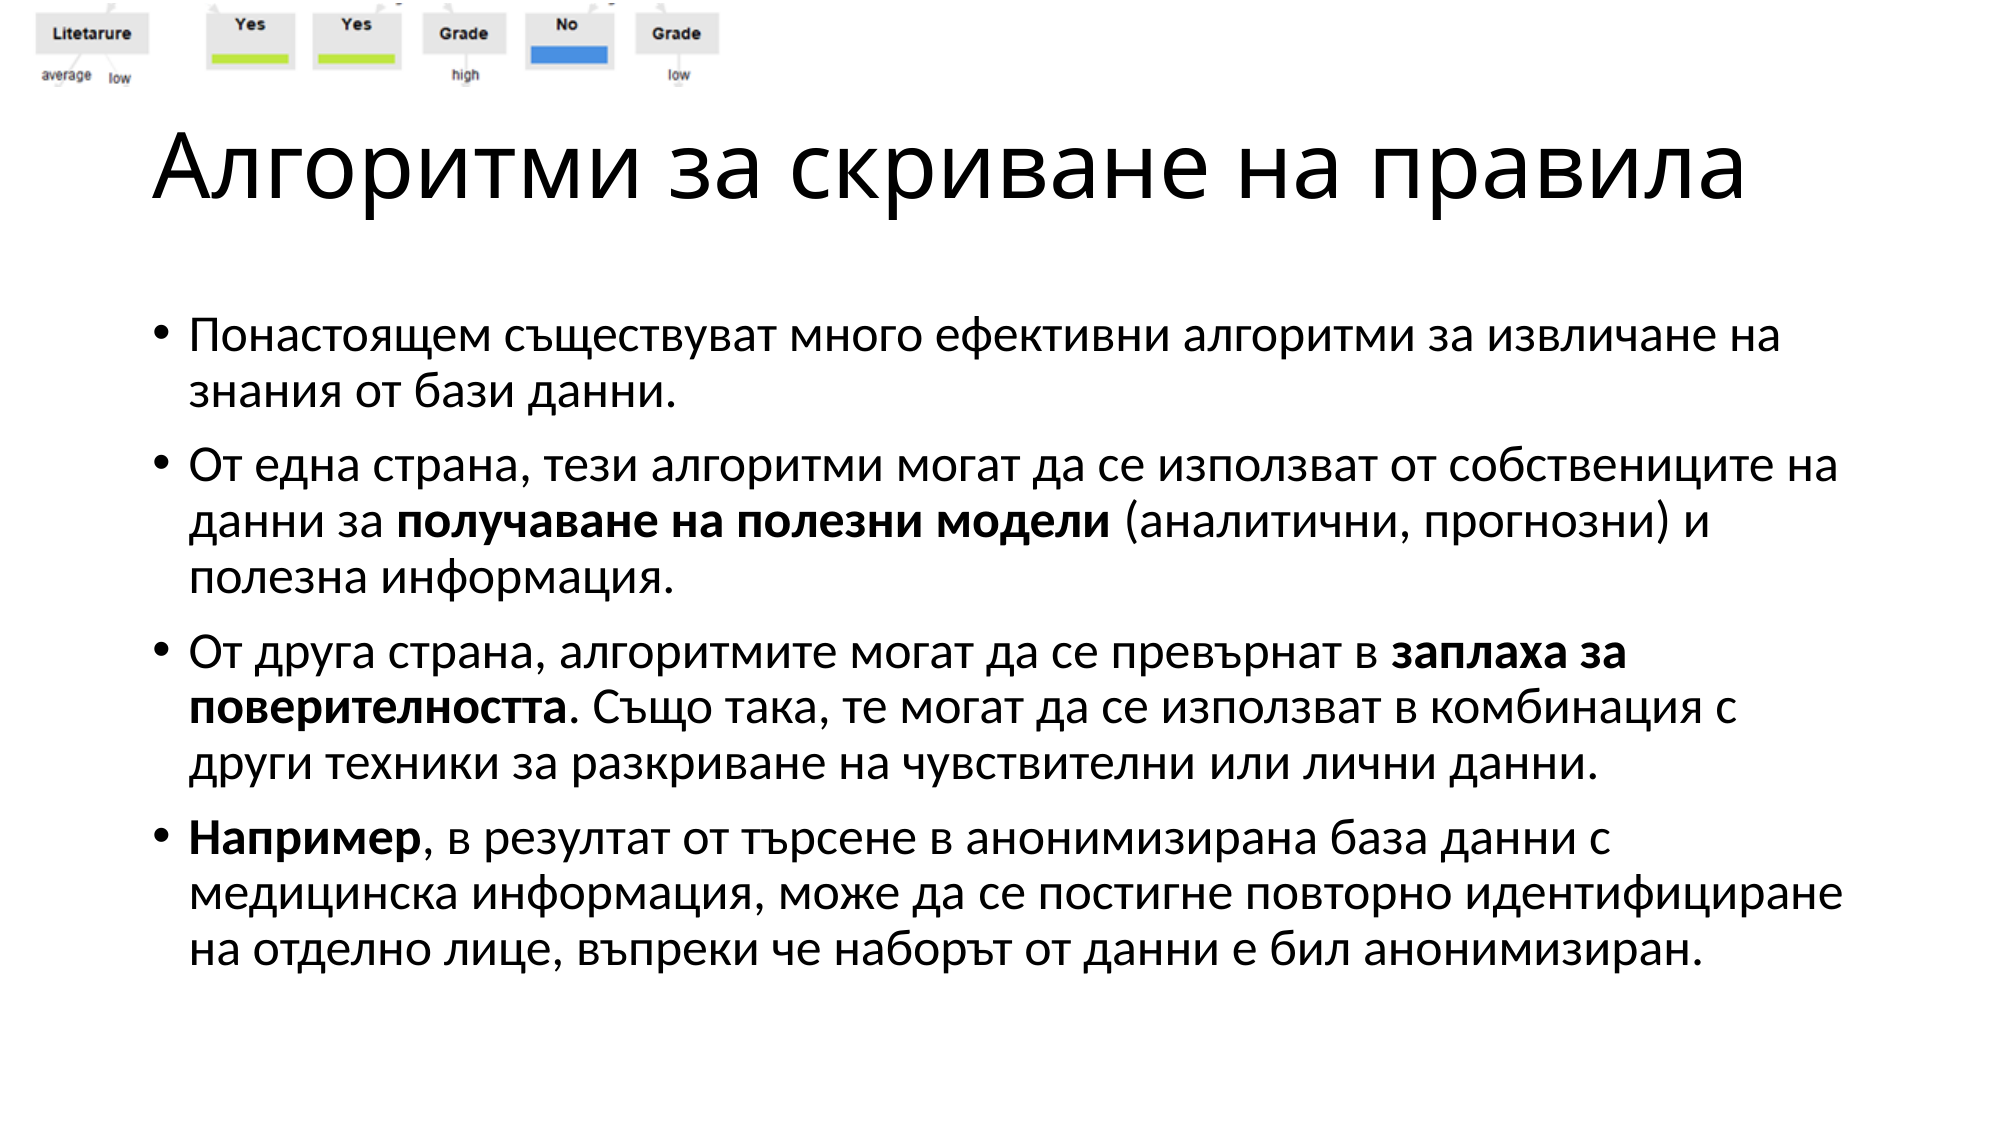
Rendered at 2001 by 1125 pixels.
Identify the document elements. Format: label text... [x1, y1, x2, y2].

picture [0, 3, 746, 87]
list Понастоящем съществуват много ефективни алгоритми за извличане на знания от бази данни. От една страна, тези алгоритми могат да се използват от собствениците на данни за получаване на полезни модели (аналитични, прогнозни) и полезна информация. От друга страна, алгоритмите могат да се превърнат в заплаха за поверителността. Също така, те могат да се използват в комбинация с други техники за разкриване на чувствителни или лични данни. Например, в резултат от търсене в анонимизирана база данни с медицинска информация, може да се постигне повторно идентифициране на отделно лице, въпреки че наборът от данни е бил анонимизиран. [137, 299, 1863, 1014]
title Алгоритми за скриване на правила [137, 59, 1863, 278]
